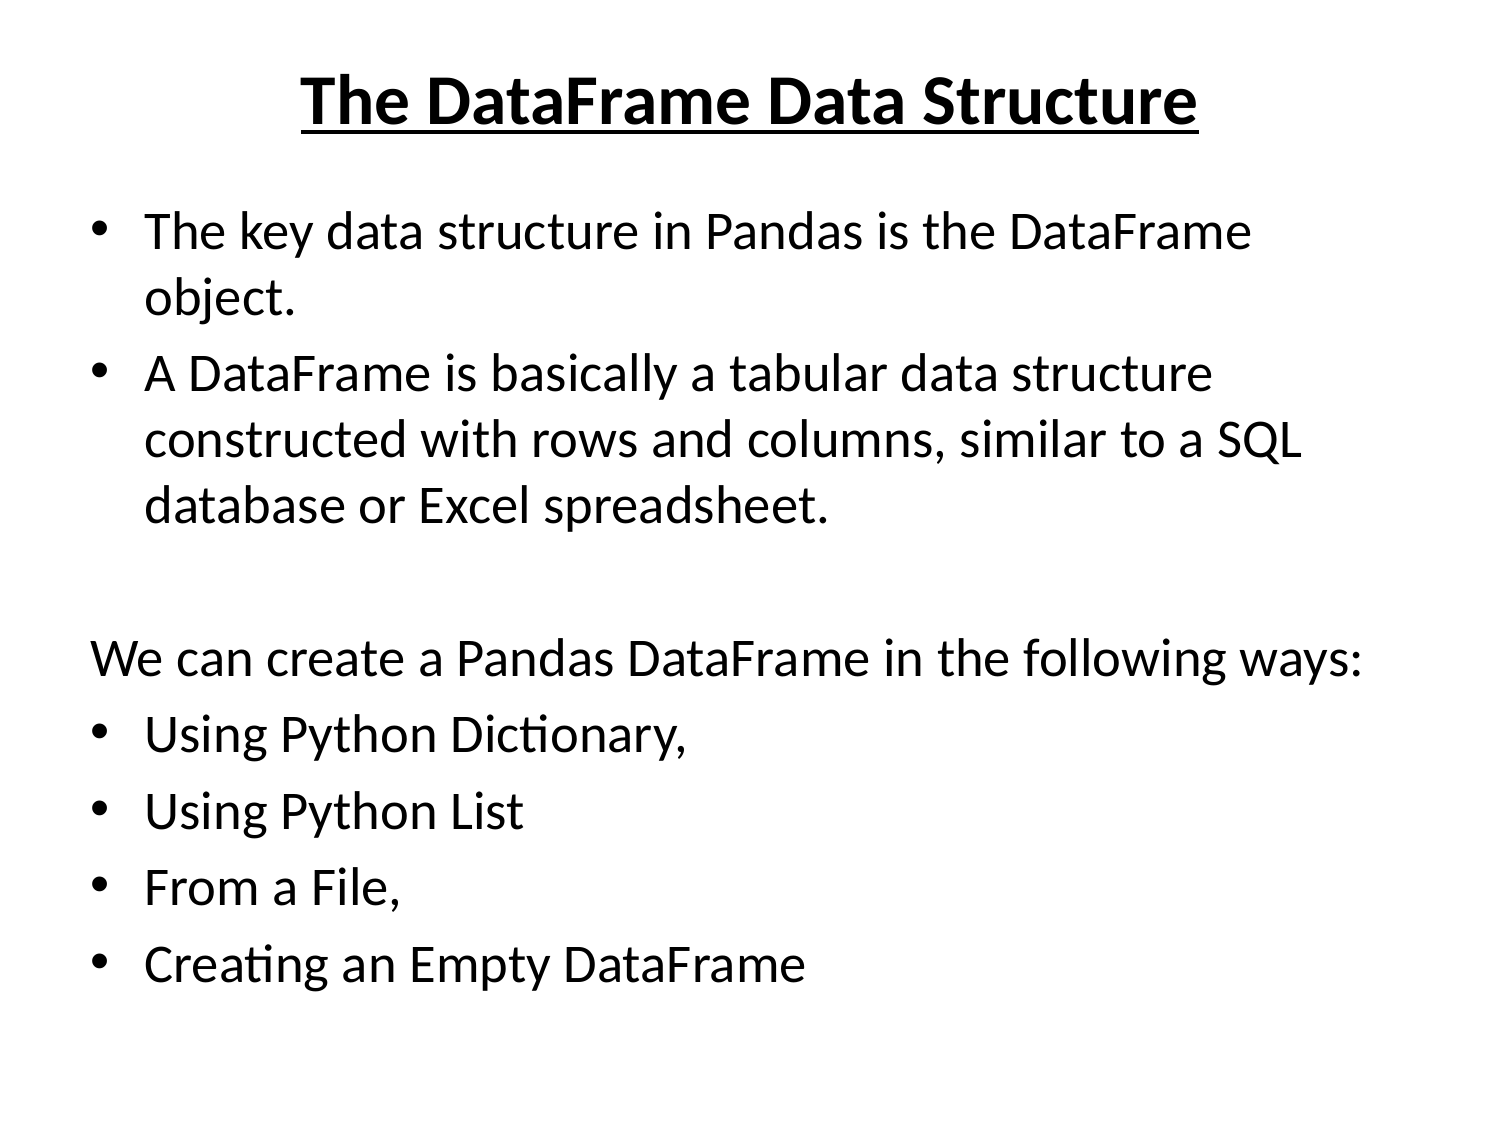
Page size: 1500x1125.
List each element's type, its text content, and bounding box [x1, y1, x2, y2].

title The DataFrame Data Structure [75, 45, 1425, 187]
list The key data structure in Pandas is the DataFrame object. A DataFrame is basically a tabular data structure constructed with rows and columns, similar to a SQL database or Excel spreadsheet. We can create a Pandas DataFrame in the following ways: Using Python Dictionary, Using Python List From a File, Creating an Empty DataFrame [75, 187, 1425, 1005]
